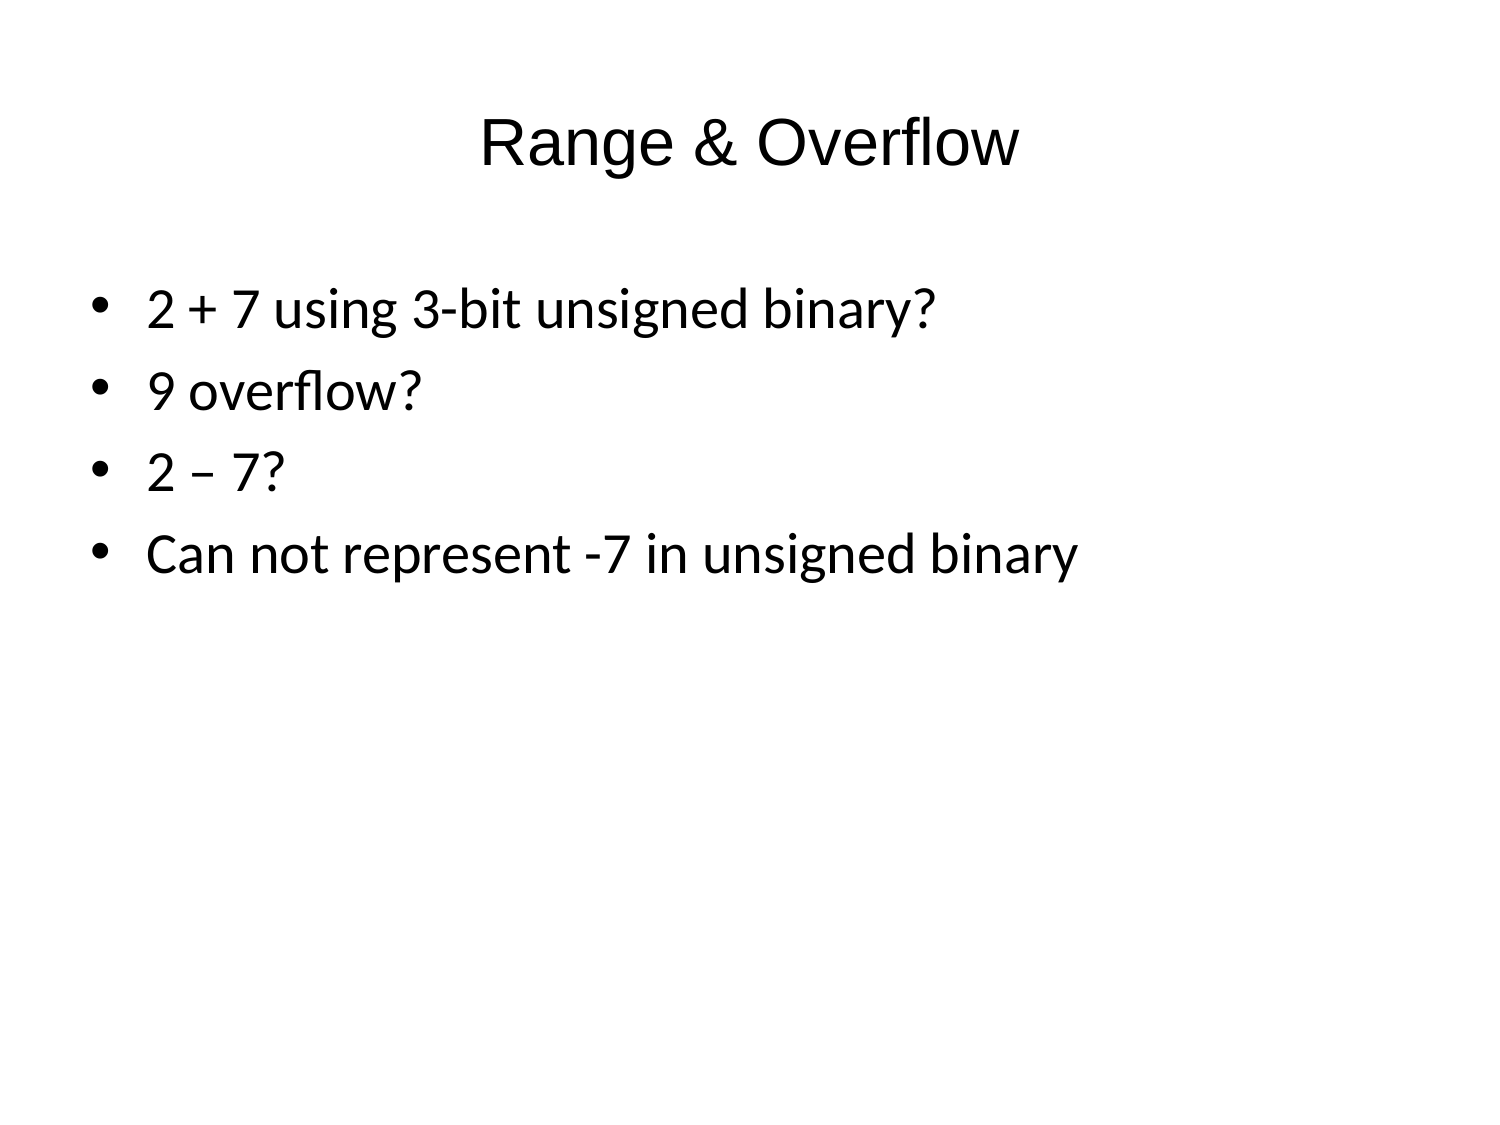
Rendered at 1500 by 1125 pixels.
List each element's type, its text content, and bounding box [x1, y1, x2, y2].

title Range & Overflow [75, 45, 1425, 233]
list 2 + 7 using 3-bit unsigned binary? 9 overflow? 2 – 7? Can not represent -7 in unsigned binary [75, 262, 1425, 1005]
